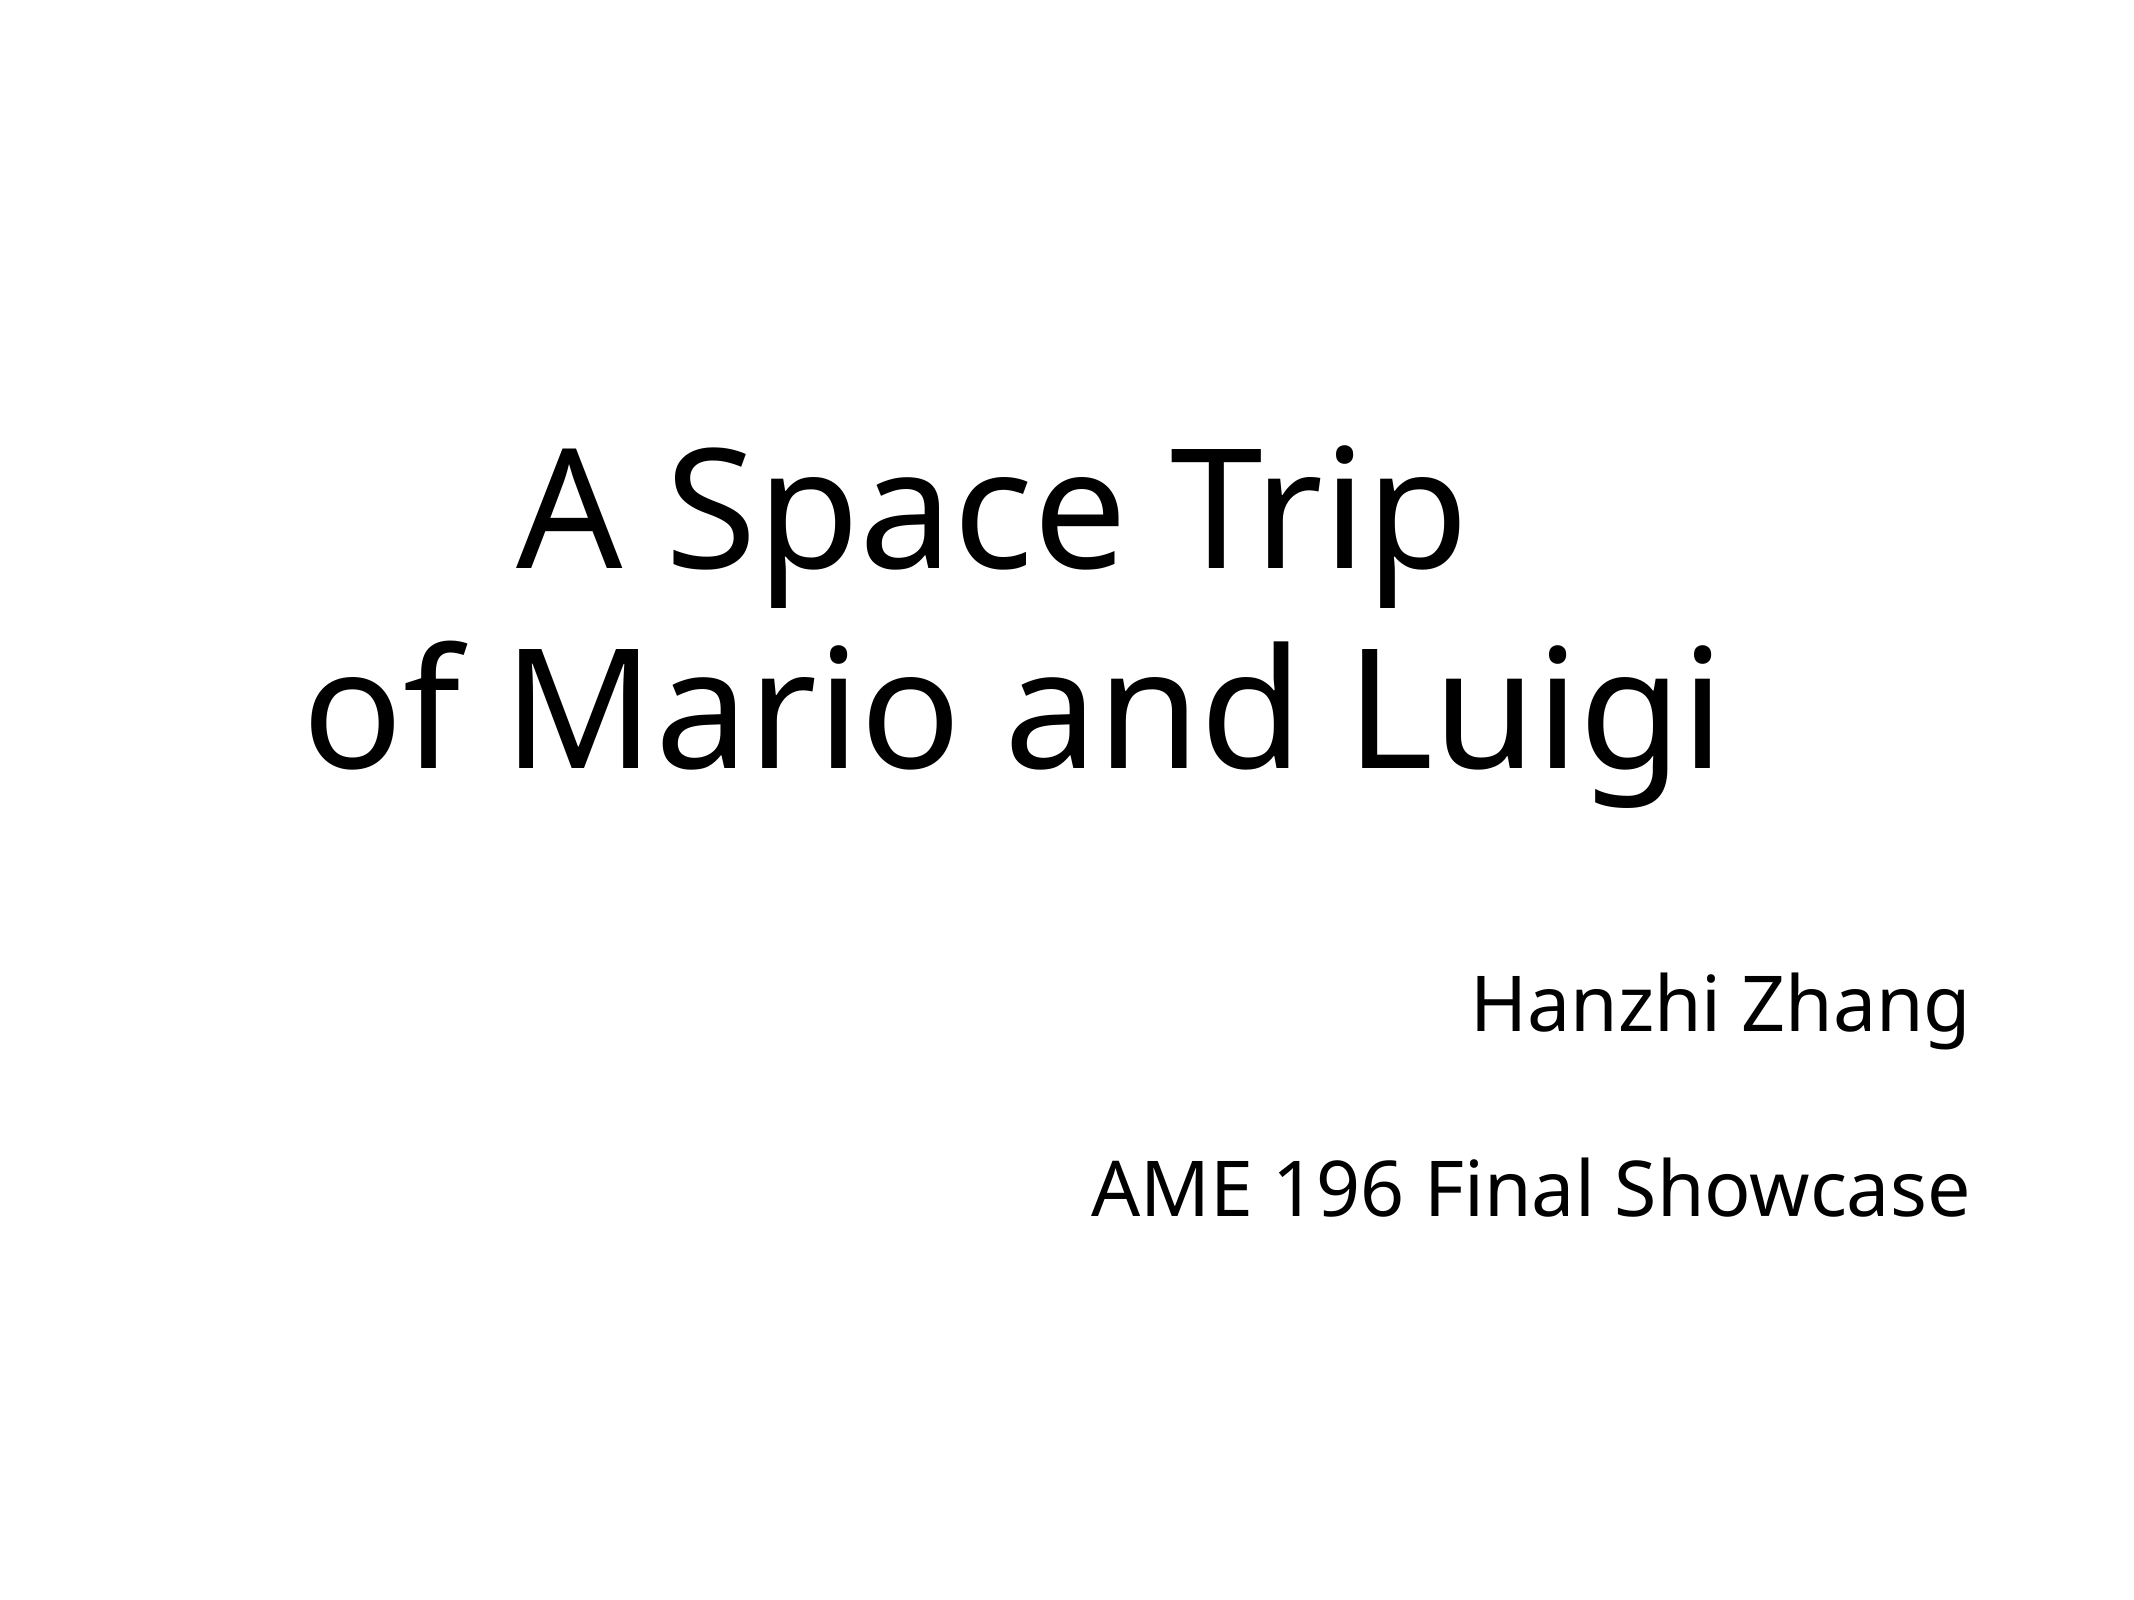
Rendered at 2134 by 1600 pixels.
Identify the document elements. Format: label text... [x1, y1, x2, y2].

subtitle Hanzhi Zhang AME 196 Final Showcase [226, 945, 1981, 1273]
title A Space Trip of Mario and Luigi [0, 268, 2047, 811]
